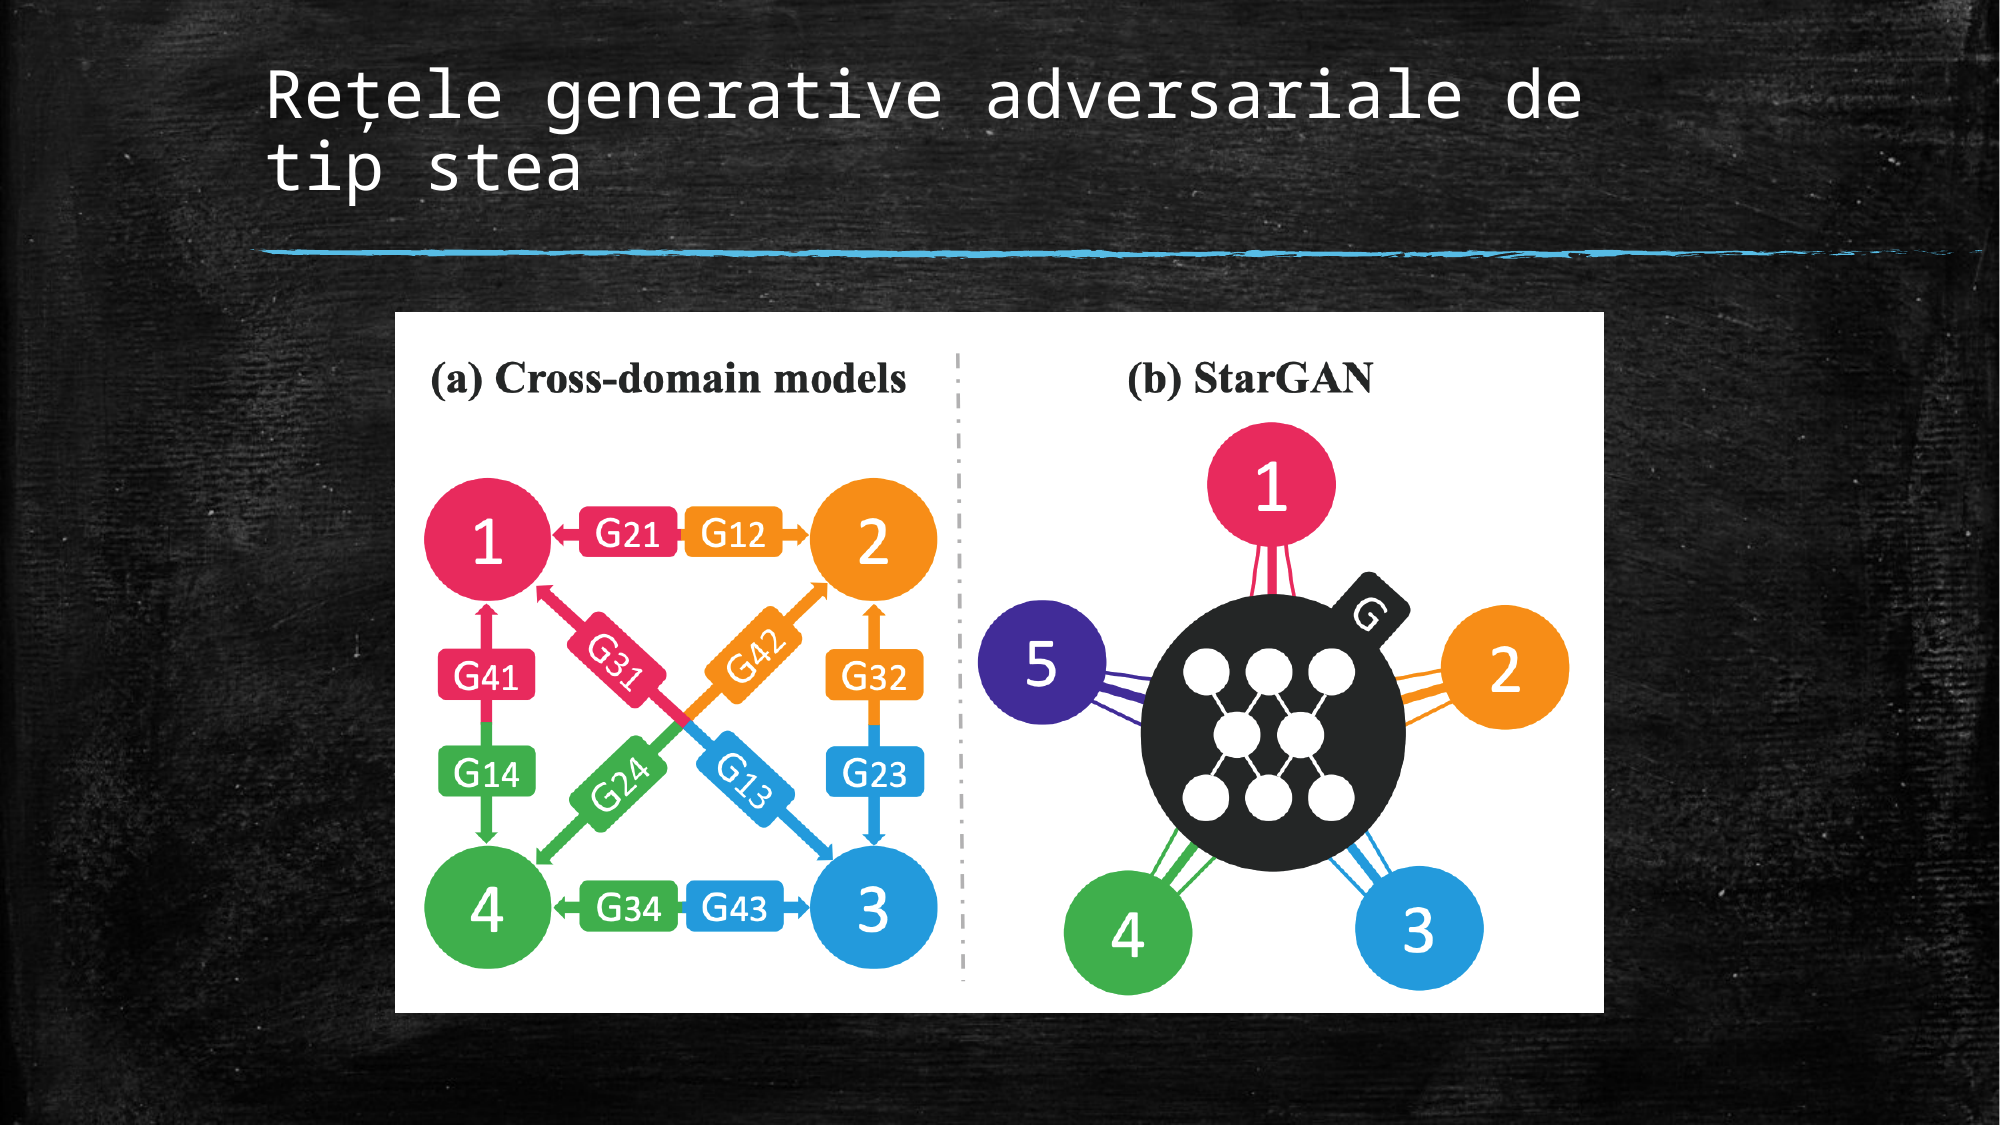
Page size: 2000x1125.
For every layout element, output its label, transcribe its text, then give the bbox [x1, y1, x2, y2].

title Rețele generative adversariale de tip stea [249, 45, 1750, 213]
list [395, 312, 1604, 1013]
